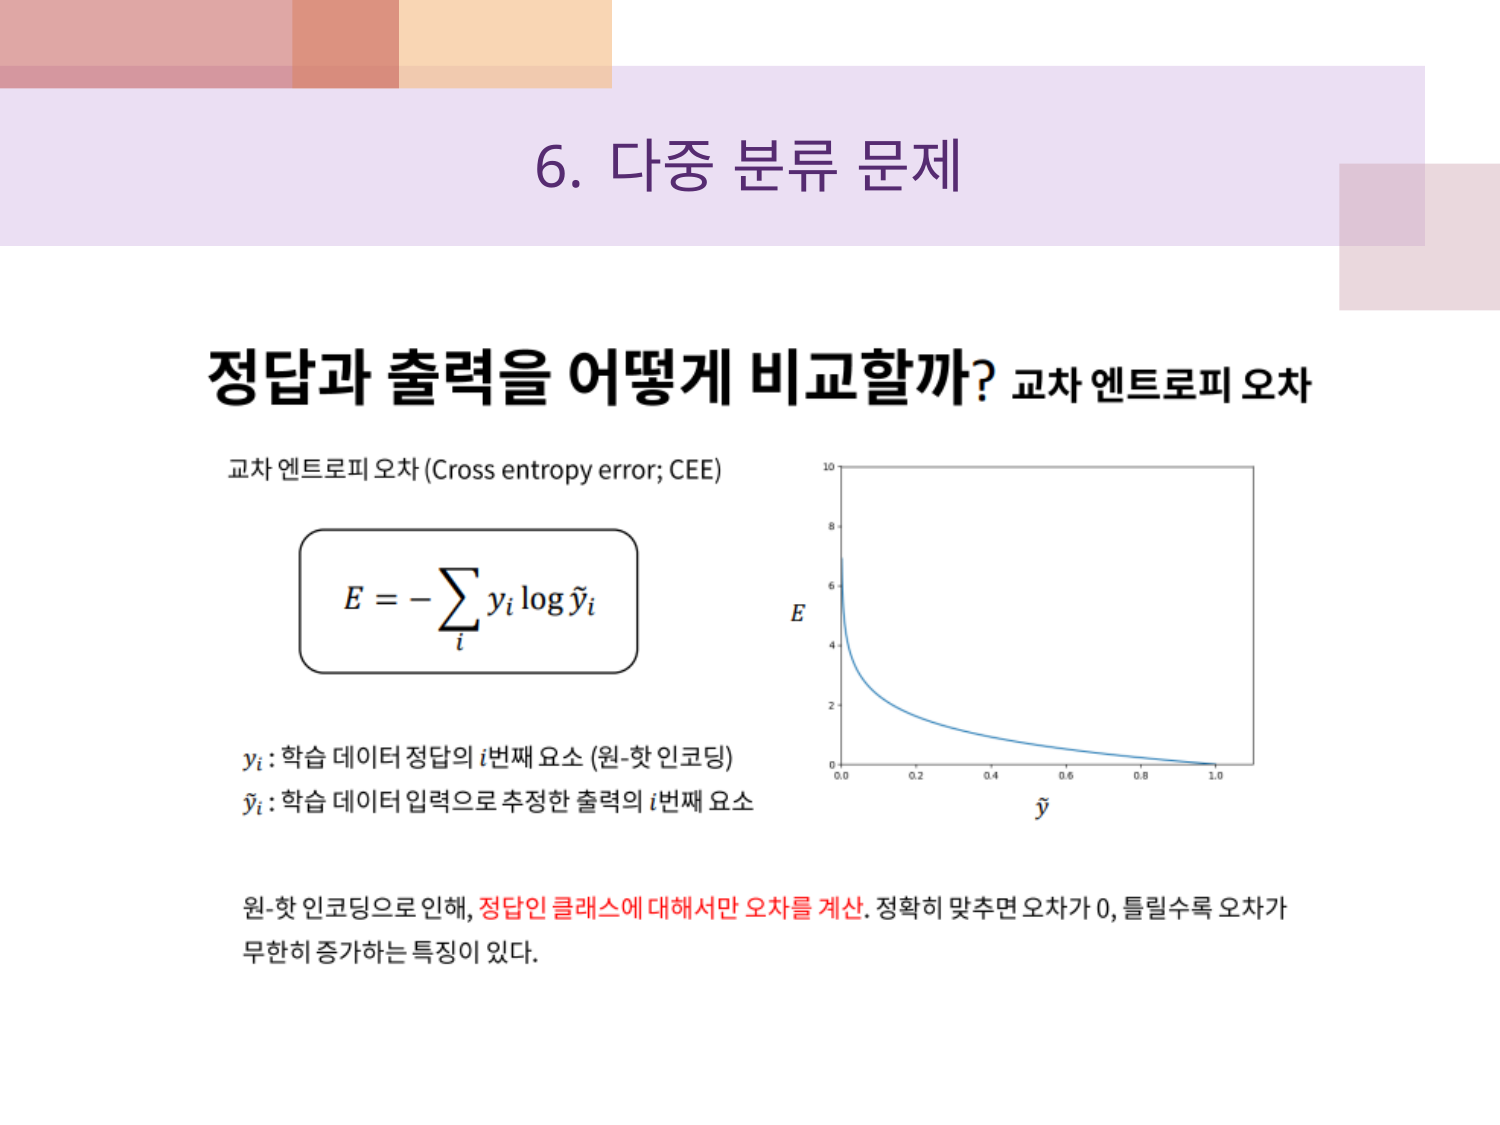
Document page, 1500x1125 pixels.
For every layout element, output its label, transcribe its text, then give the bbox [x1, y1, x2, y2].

title 6. 다중 분류 문제 [75, 120, 1425, 278]
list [206, 344, 1317, 987]
